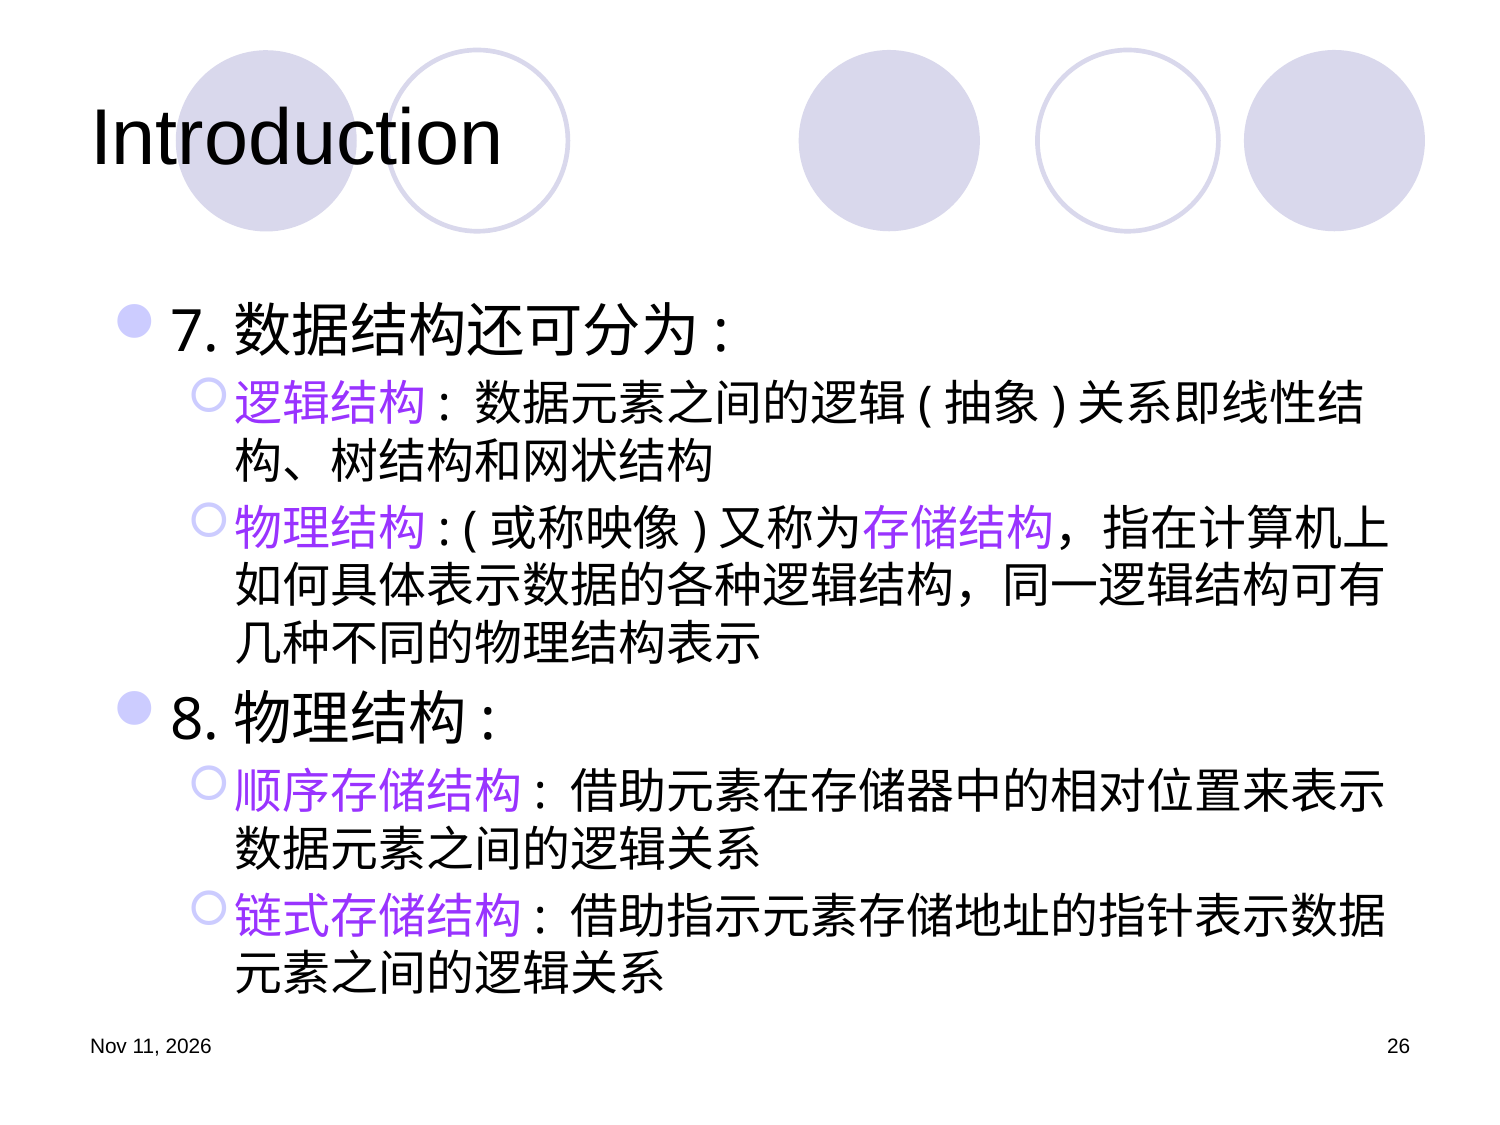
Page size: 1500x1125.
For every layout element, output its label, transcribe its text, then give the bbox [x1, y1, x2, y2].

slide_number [74, 1024, 426, 1101]
list 7.数据结构还可分为: 逻辑结构: 数据元素之间的逻辑(抽象)关系即线性结构、树结构和网状结构 物理结构: (或称映像)又称为存储结构，指在计算机上如何具体表示数据的各种逻辑结构，同一逻辑结构可有几种不同的物理结构表示 8.物理结构: 顺序存储结构: 借助元素在存储器中的相对位置来表示数据元素之间的逻辑关系 链式存储结构: 借助指示元素存储地址的指针表示数据元素之间的逻辑关系 [97, 285, 1416, 988]
title Introduction [74, 44, 1426, 233]
slide_number 26 [1074, 1024, 1426, 1101]
